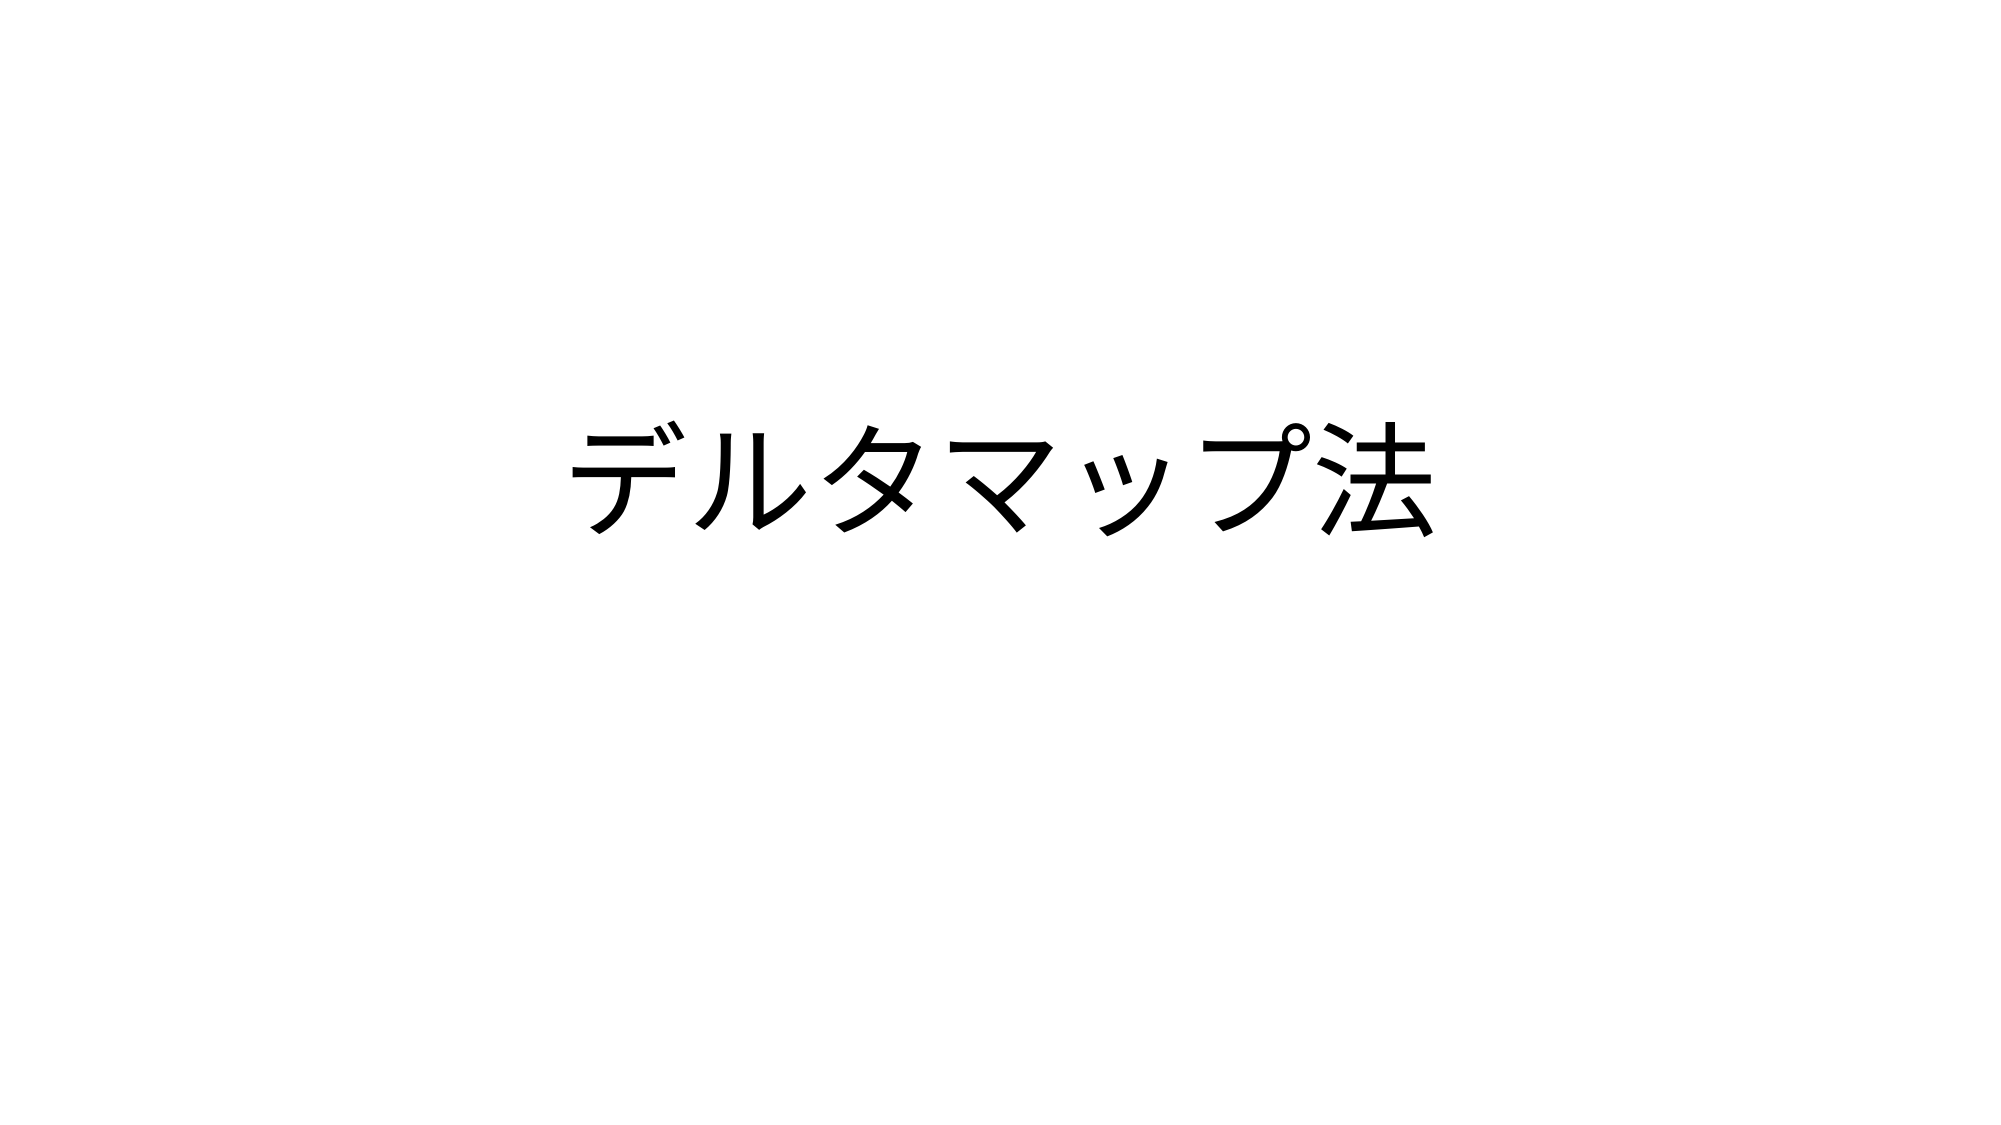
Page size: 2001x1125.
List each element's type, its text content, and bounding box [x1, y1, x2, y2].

text_box デルタマップ法 [0, 345, 2000, 563]
